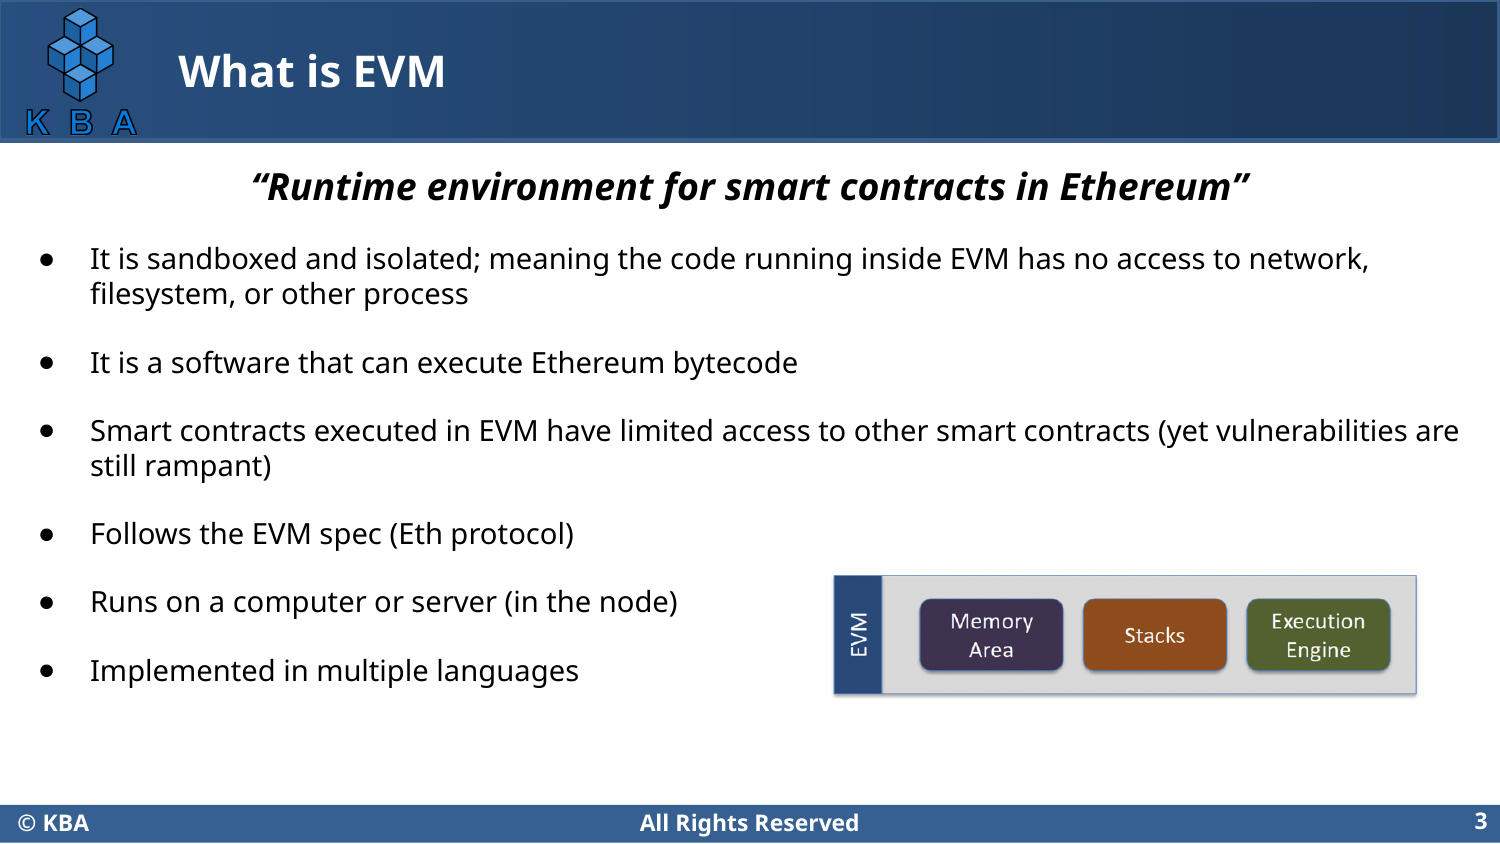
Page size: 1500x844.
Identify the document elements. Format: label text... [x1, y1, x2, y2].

picture [822, 566, 1426, 703]
list “Runtime environment for smart contracts in Ethereum” It is sandboxed and isolated; meaning the code running inside EVM has no access to network, filesystem, or other process It is a software that can execute Ethereum bytecode Smart contracts executed in EVM have limited access to other smart contracts (yet vulnerabilities are still rampant) Follows the EVM spec (Eth protocol) Runs on a computer or server (in the node) Implemented in multiple languages [0, 140, 1500, 810]
title What is EVM [163, 0, 1500, 140]
picture [24, 7, 139, 136]
